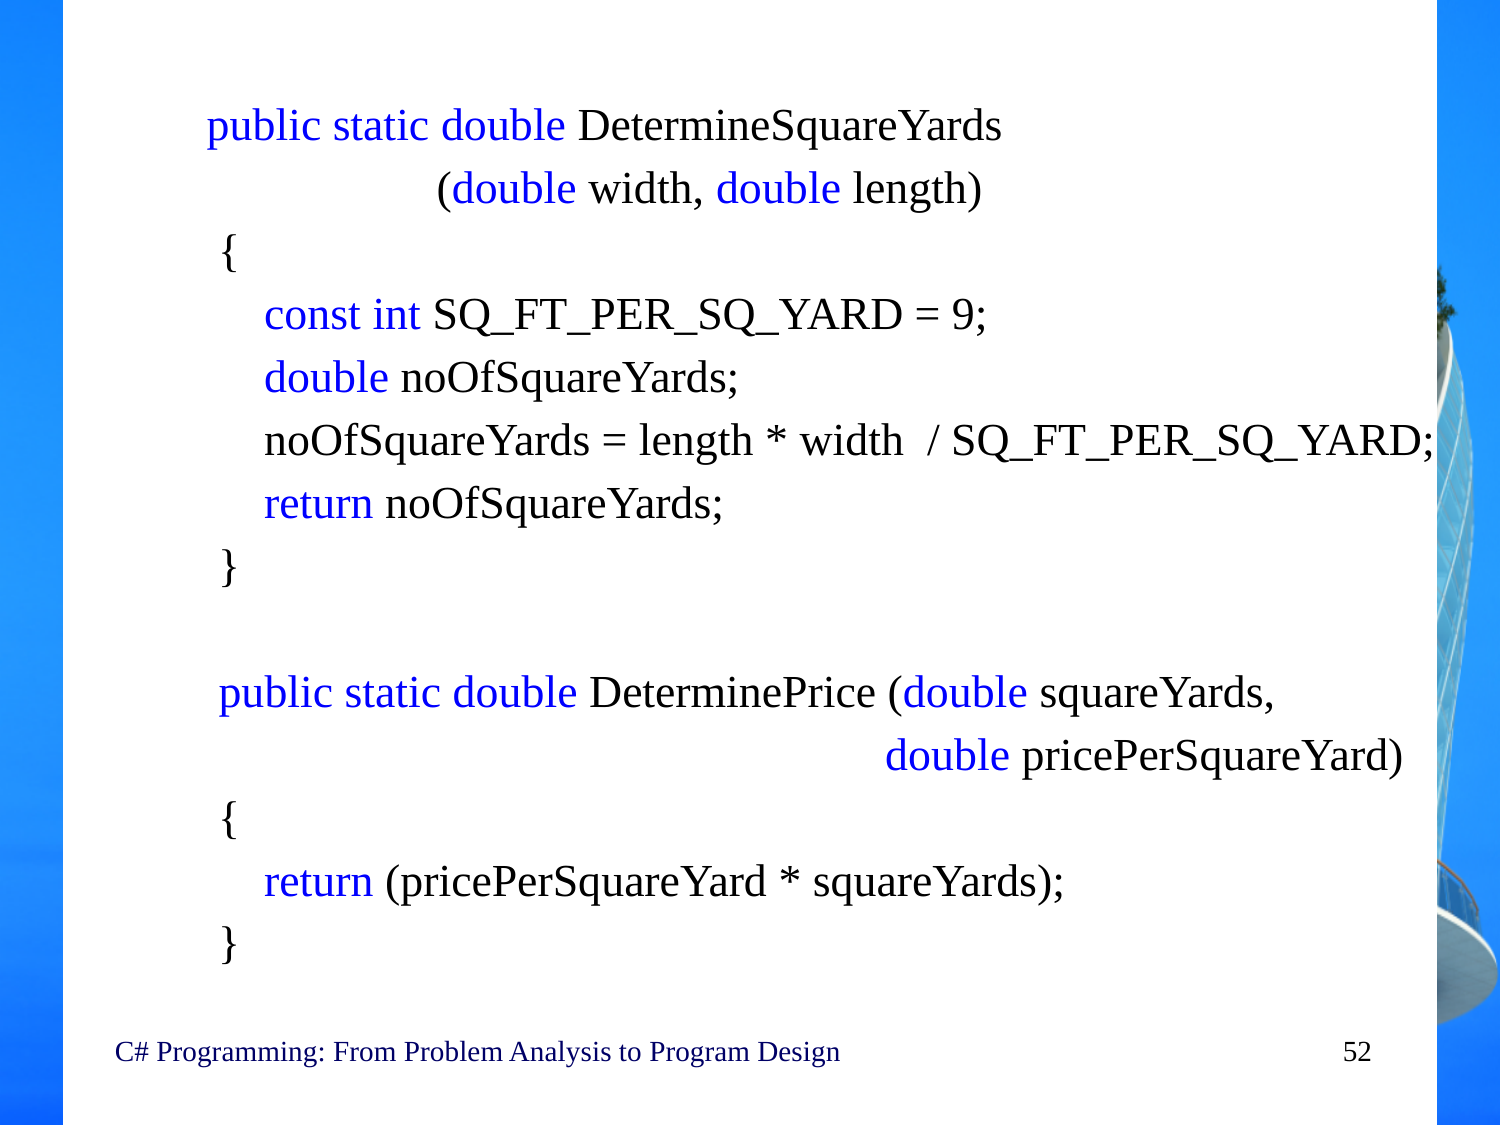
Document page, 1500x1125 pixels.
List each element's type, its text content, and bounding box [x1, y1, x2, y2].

slide_number 52 [1074, 1024, 1388, 1101]
text_box public static double DetermineSquareYards (double width, double length) { const int SQ_FT_PER_SQ_YARD = 9; double noOfSquareYards; noOfSquareYards = length * width / SQ_FT_PER_SQ_YARD; return noOfSquareYards; } public static double DeterminePrice (double squareYards, double pricePerSquareYard) { return (pricePerSquareYard * squareYards); } [99, 24, 1463, 975]
footer C# Programming: From Problem Analysis to Program Design [99, 1024, 988, 1101]
picture [1437, 0, 1500, 1125]
picture [0, 0, 63, 1125]
